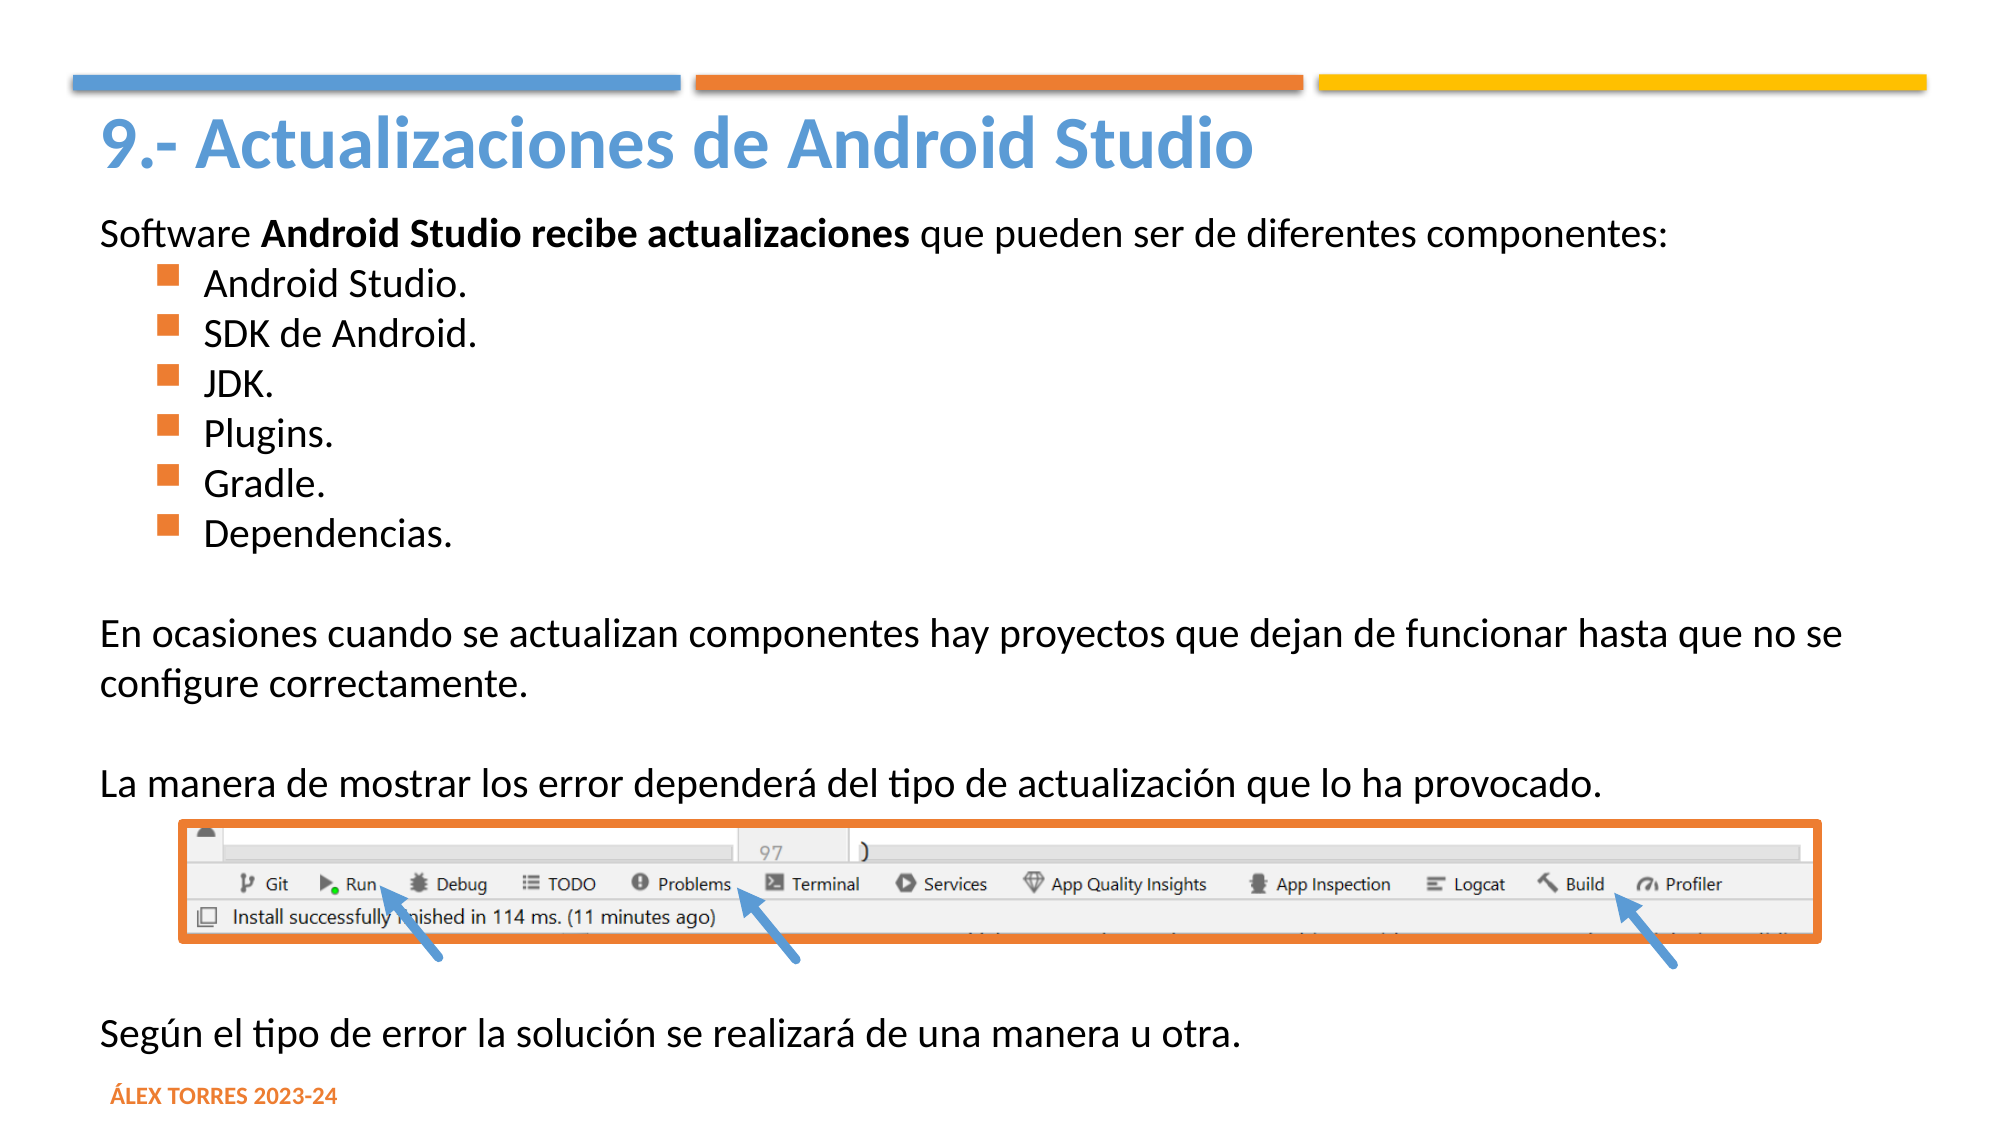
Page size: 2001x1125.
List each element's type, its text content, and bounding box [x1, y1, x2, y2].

text_box Software Android Studio recibe actualizaciones que pueden ser de diferentes componentes: Android Studio. SDK de Android. JDK. Plugins. Gradle. Dependencias. En ocasiones cuando se actualizan componentes hay proyectos que dejan de funcionar hasta que no se configure correctamente. La manera de mostrar los error dependerá del tipo de actualización que lo ha provocado. Según el tipo de error la solución se realizará de una manera u otra. [85, 190, 1915, 1074]
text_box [1613, 892, 1674, 966]
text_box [736, 887, 797, 961]
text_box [379, 884, 440, 958]
text_box 9.- Actualizaciones de Android Studio [85, 78, 1915, 188]
picture [186, 827, 1814, 935]
